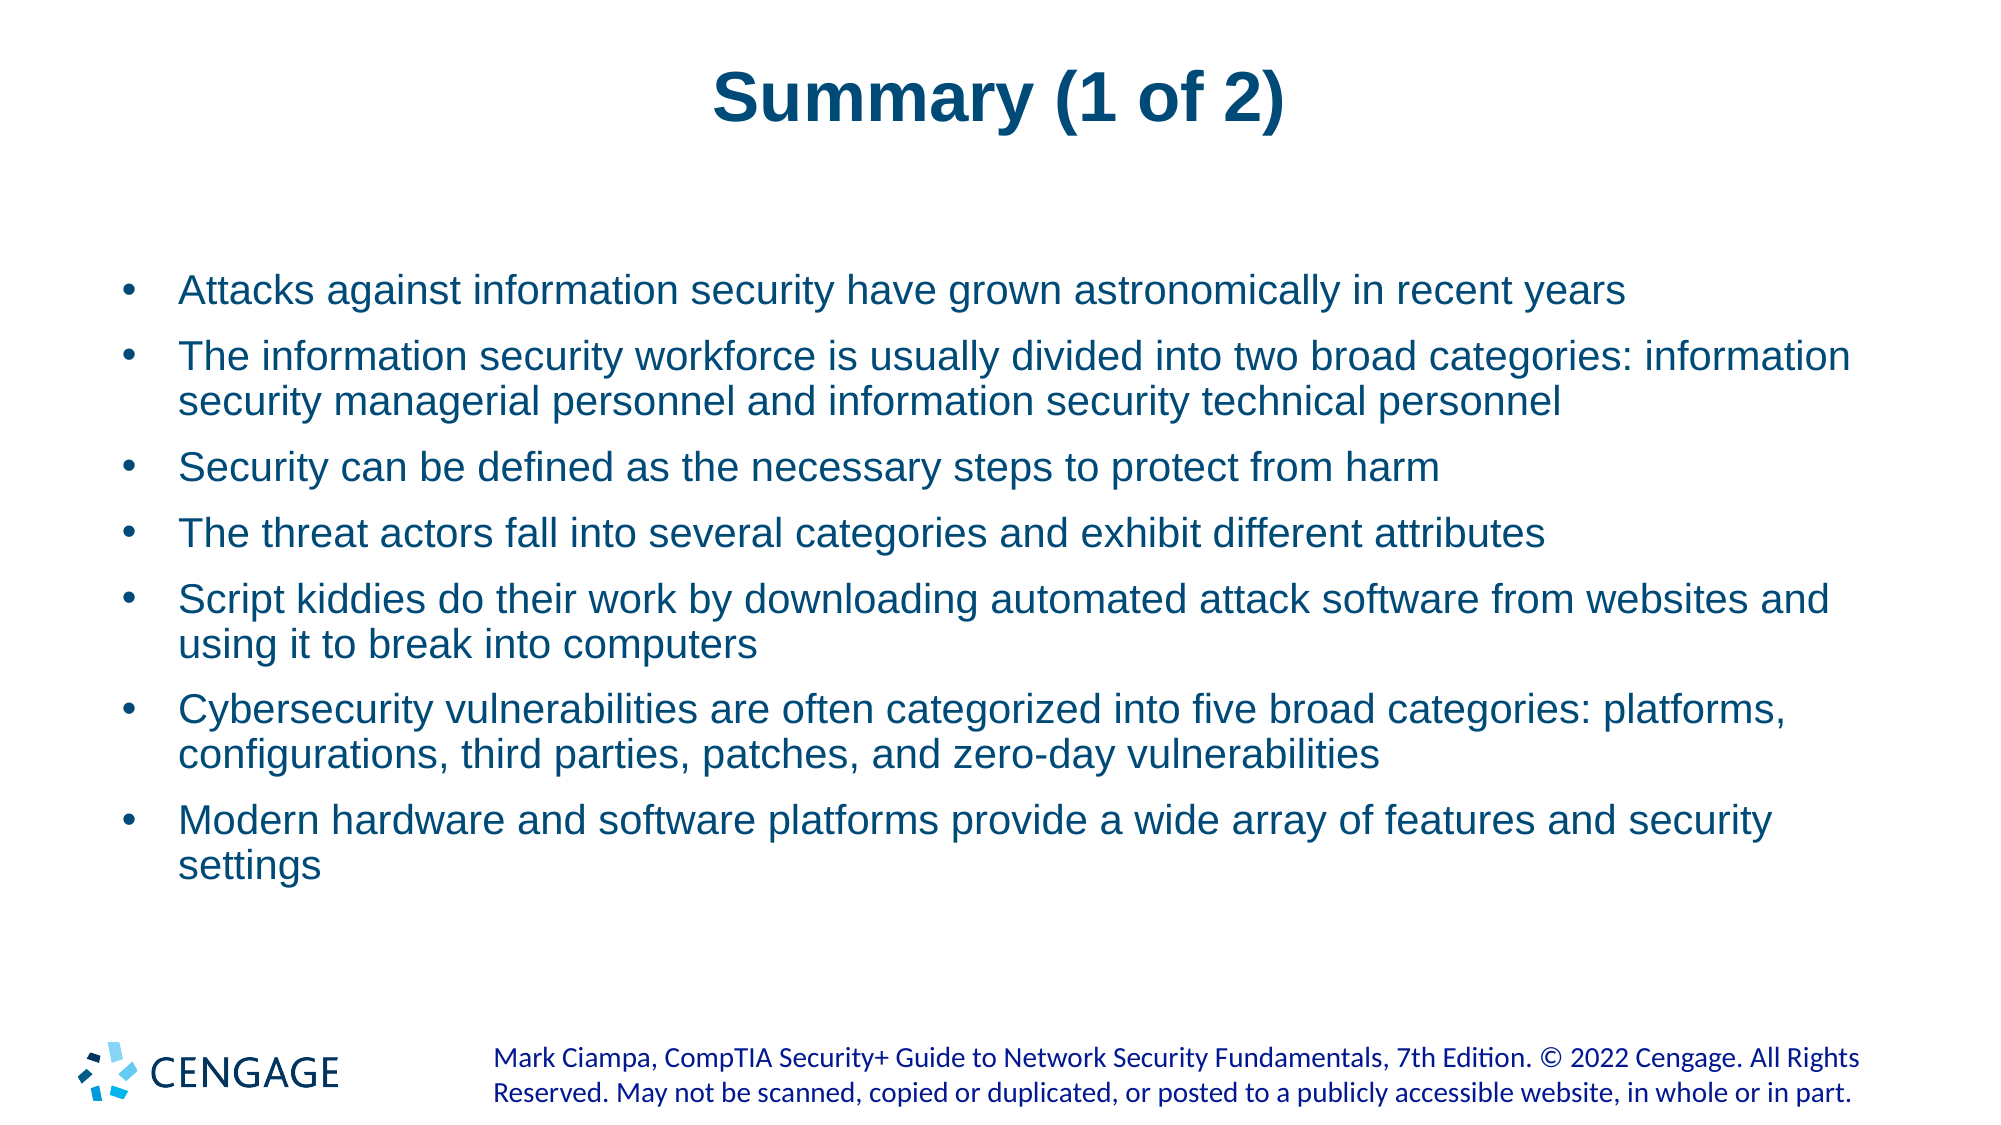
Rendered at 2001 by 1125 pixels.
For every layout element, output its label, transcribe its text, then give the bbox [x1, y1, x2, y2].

title Summary (1 of 2) [137, 59, 1863, 171]
list Attacks against information security have grown astronomically in recent years The information security workforce is usually divided into two broad categories: information security managerial personnel and information security technical personnel Security can be defined as the necessary steps to protect from harm The threat actors fall into several categories and exhibit different attributes Script kiddies do their work by downloading automated attack software from websites and using it to break into computers Cybersecurity vulnerabilities are often categorized into five broad categories: platforms, configurations, third parties, patches, and zero-day vulnerabilities Modern hardware and software platforms provide a wide array of features and security settings [121, 268, 1880, 990]
picture [78, 1042, 338, 1101]
